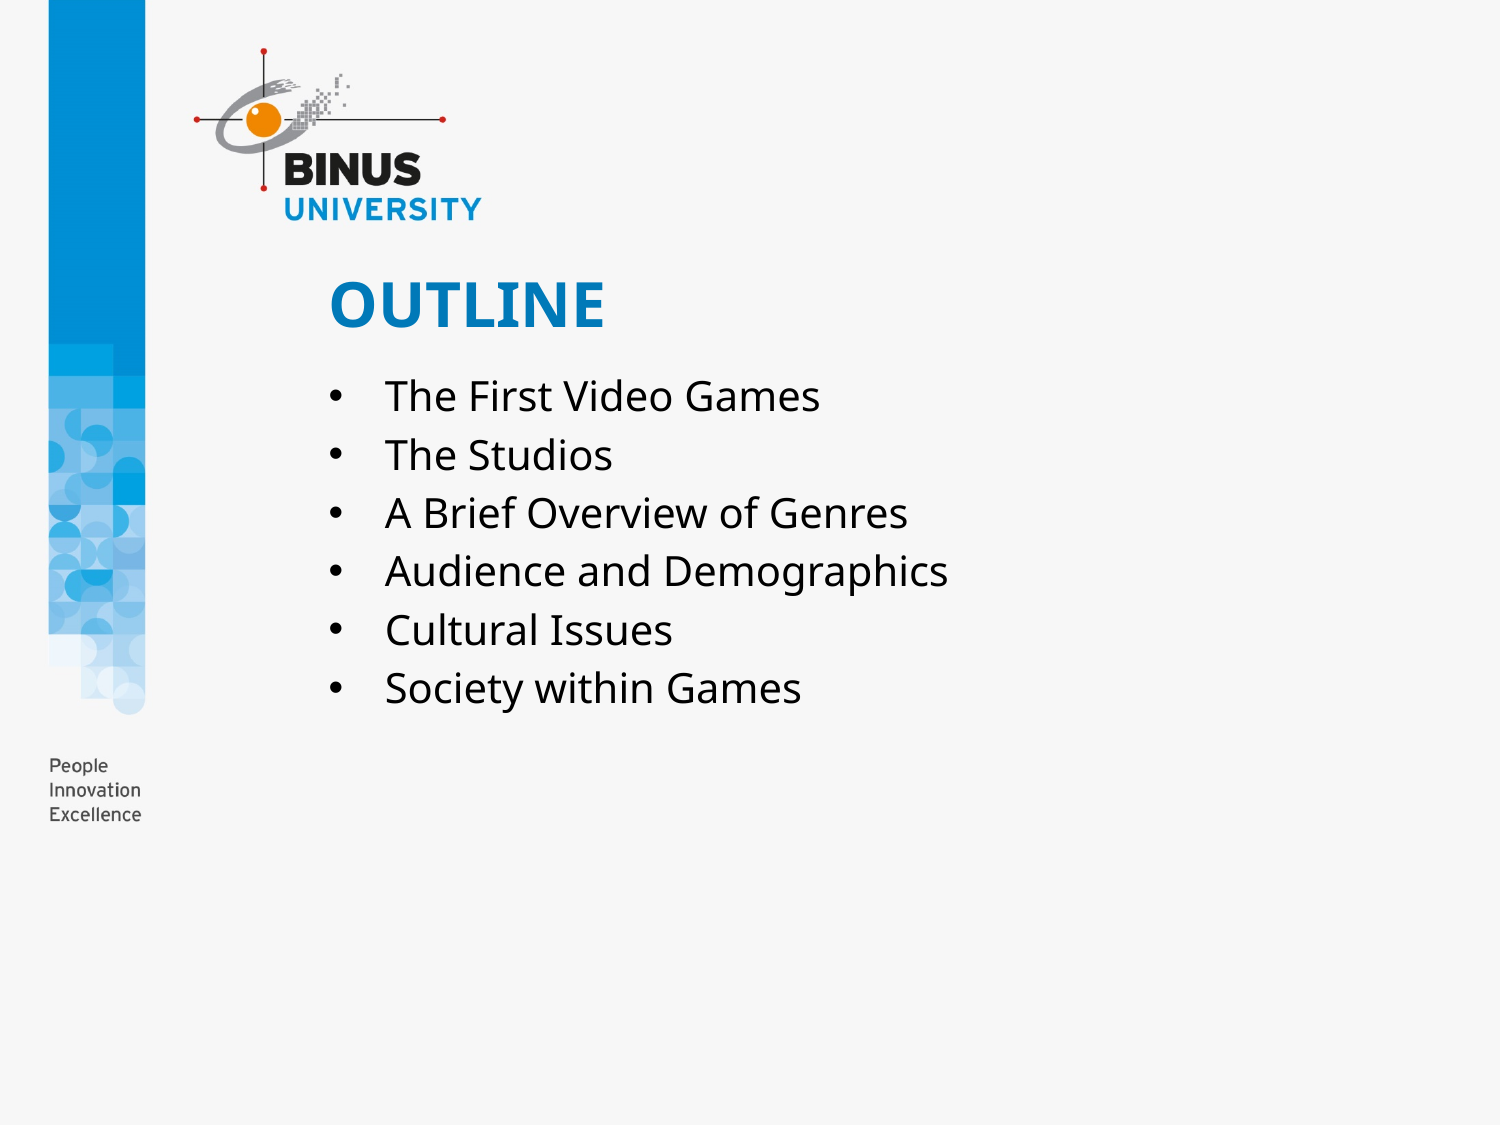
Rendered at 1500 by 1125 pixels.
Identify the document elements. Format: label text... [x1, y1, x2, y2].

title OUTLINE [313, 237, 1436, 362]
list The First Video Games The Studios A Brief Overview of Genres Audience and Demographics Cultural Issues Society within Games [313, 362, 1436, 1013]
picture [0, 0, 1500, 846]
